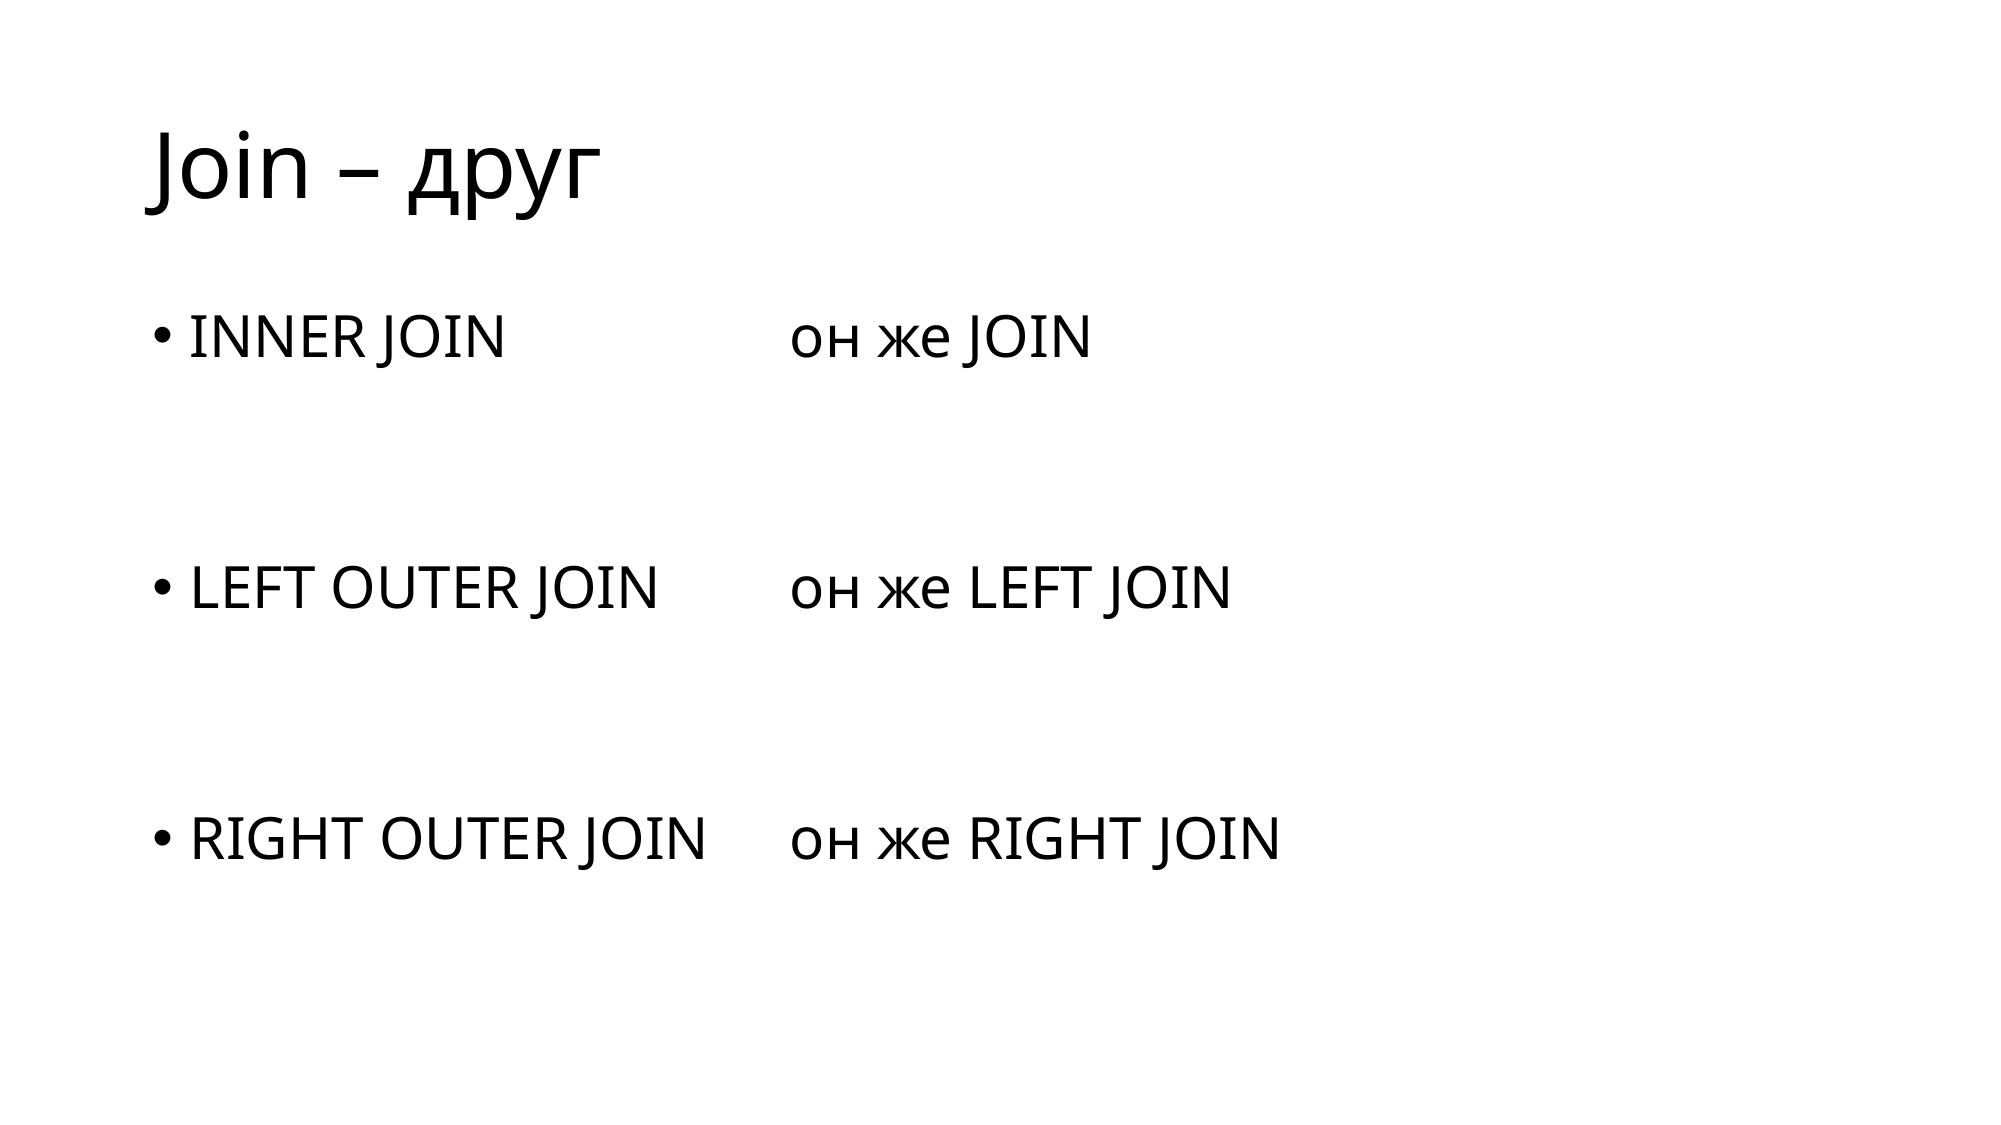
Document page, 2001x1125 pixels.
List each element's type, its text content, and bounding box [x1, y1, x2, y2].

title Join – друг [137, 59, 1863, 278]
list INNER JOIN он же JOIN LEFT OUTER JOIN он же LEFT JOIN RIGHT OUTER JOIN он же RIGHT JOIN [137, 299, 1863, 1050]
